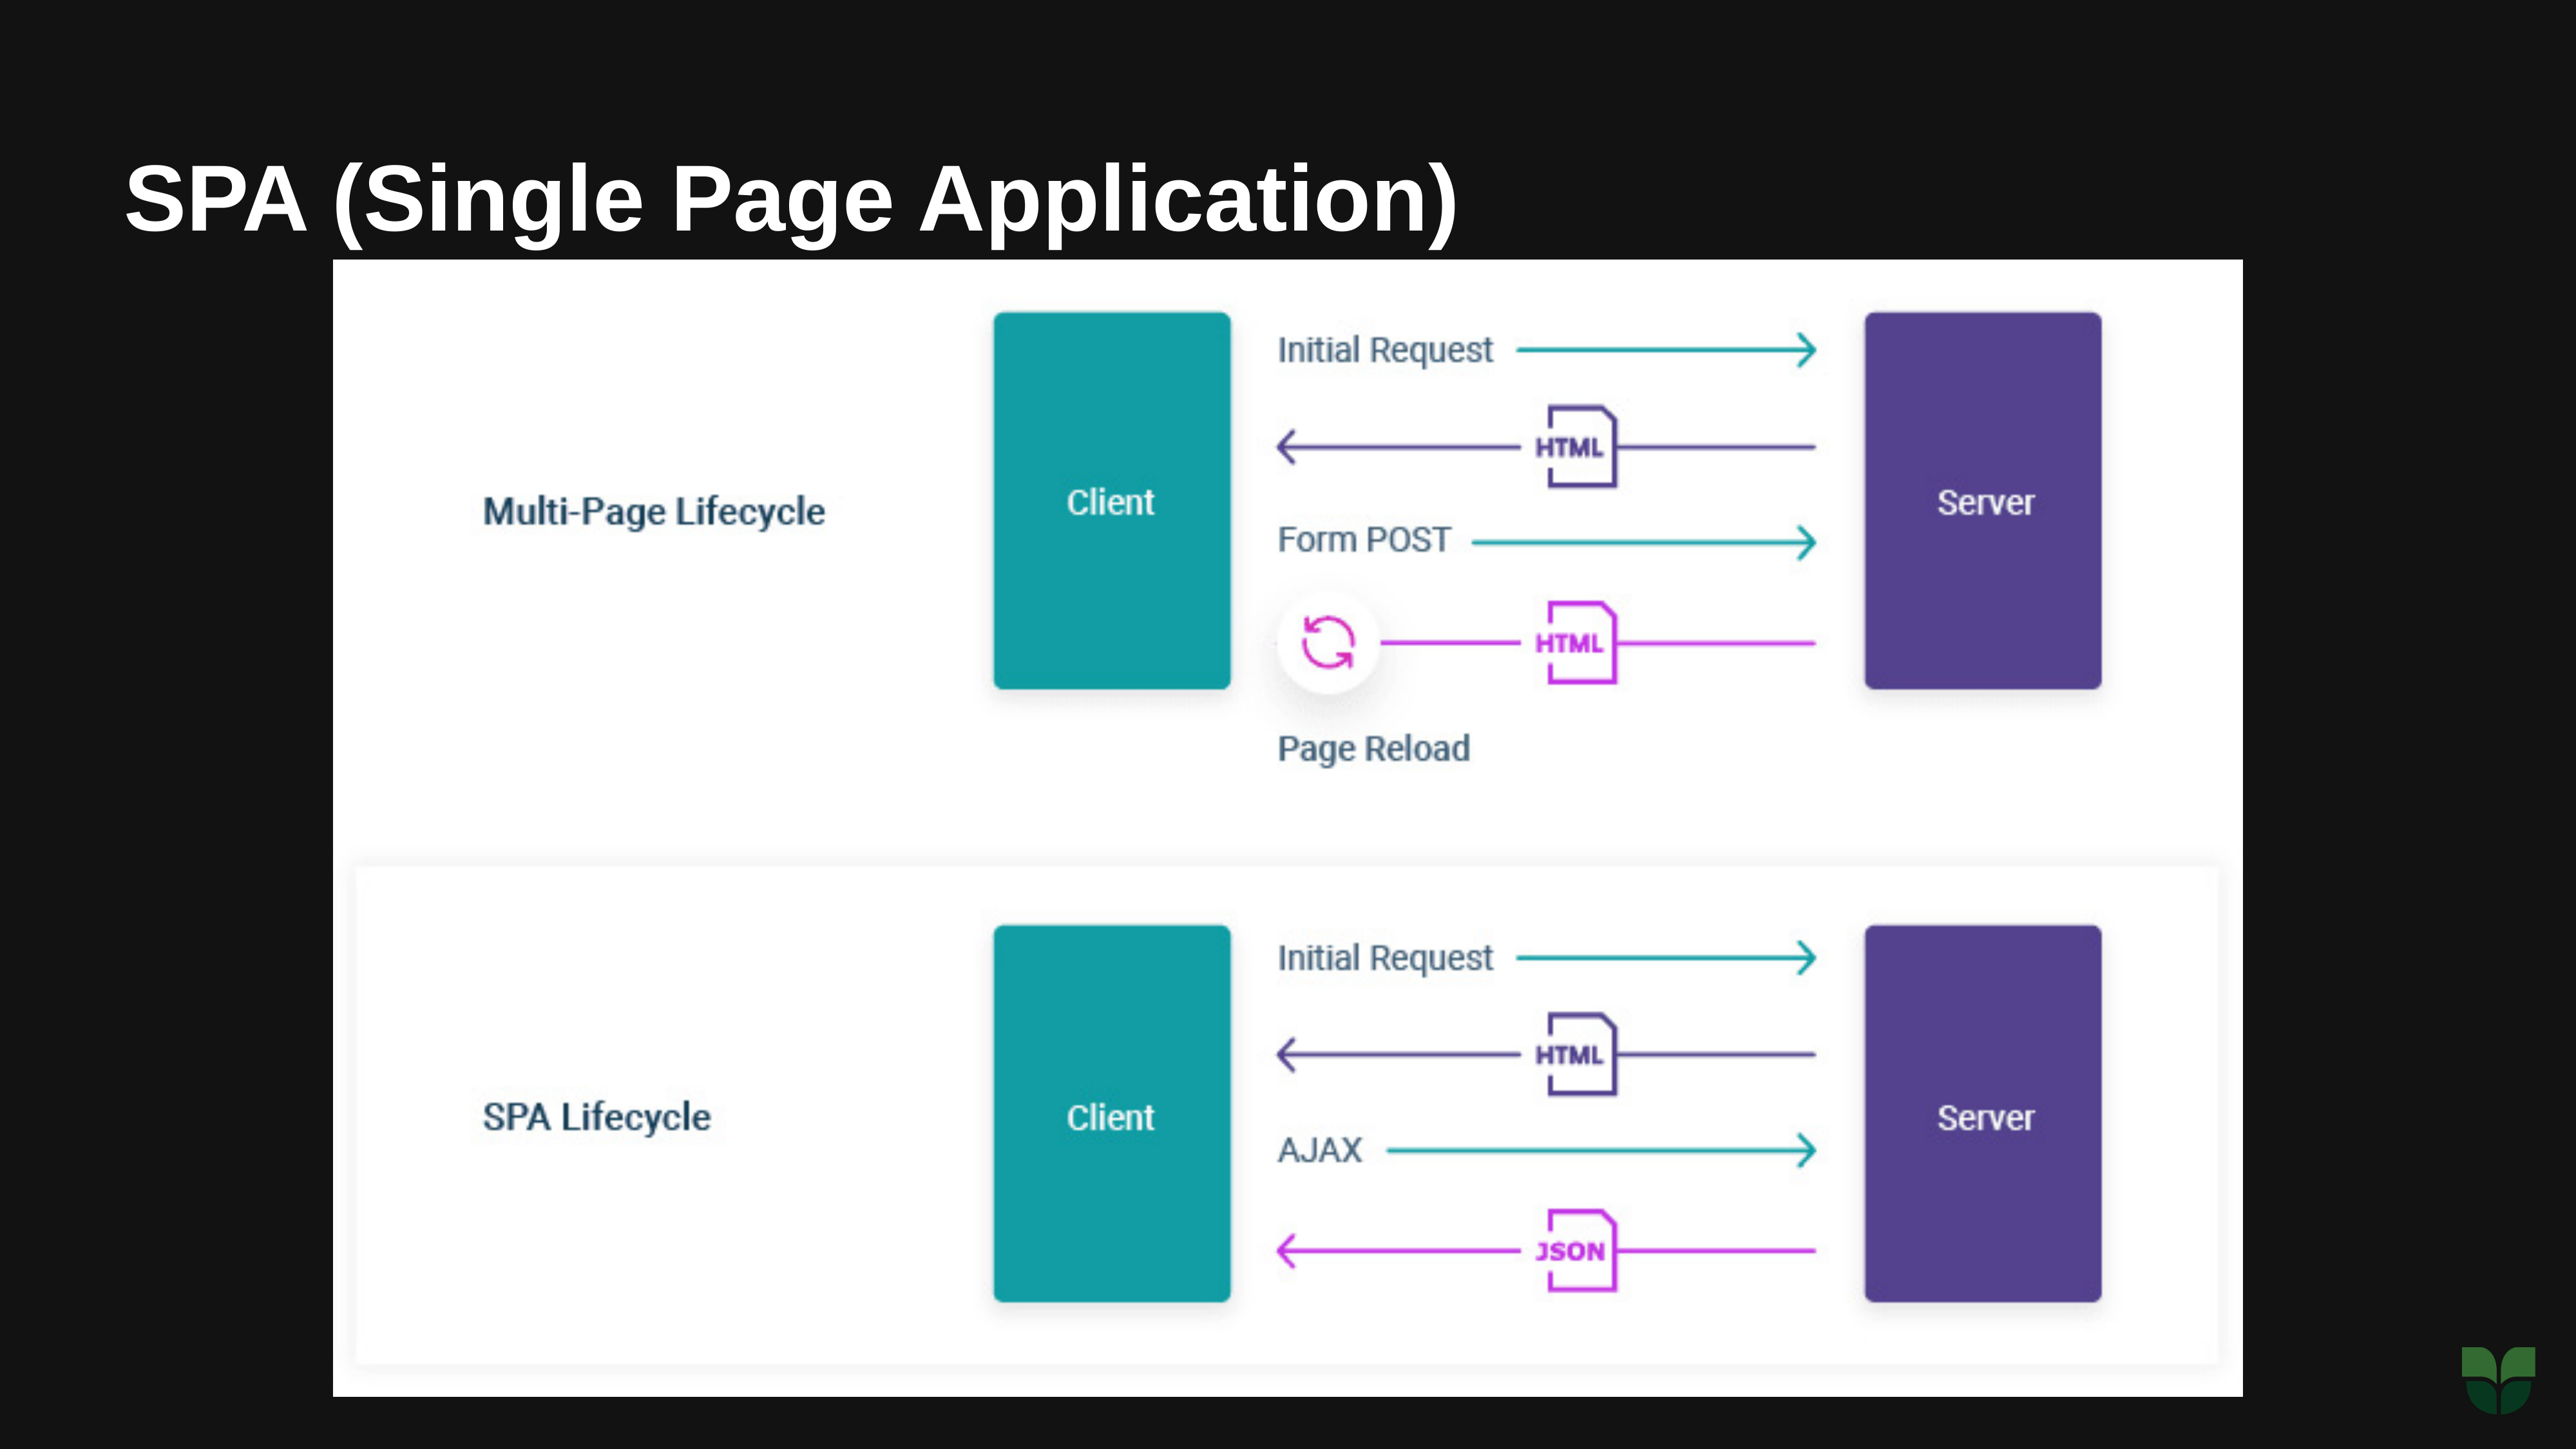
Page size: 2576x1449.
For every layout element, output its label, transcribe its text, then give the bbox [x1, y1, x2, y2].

picture [2461, 1347, 2538, 1416]
text_box SPA (Single Page Application) [114, 76, 2463, 255]
picture [332, 260, 2243, 1397]
